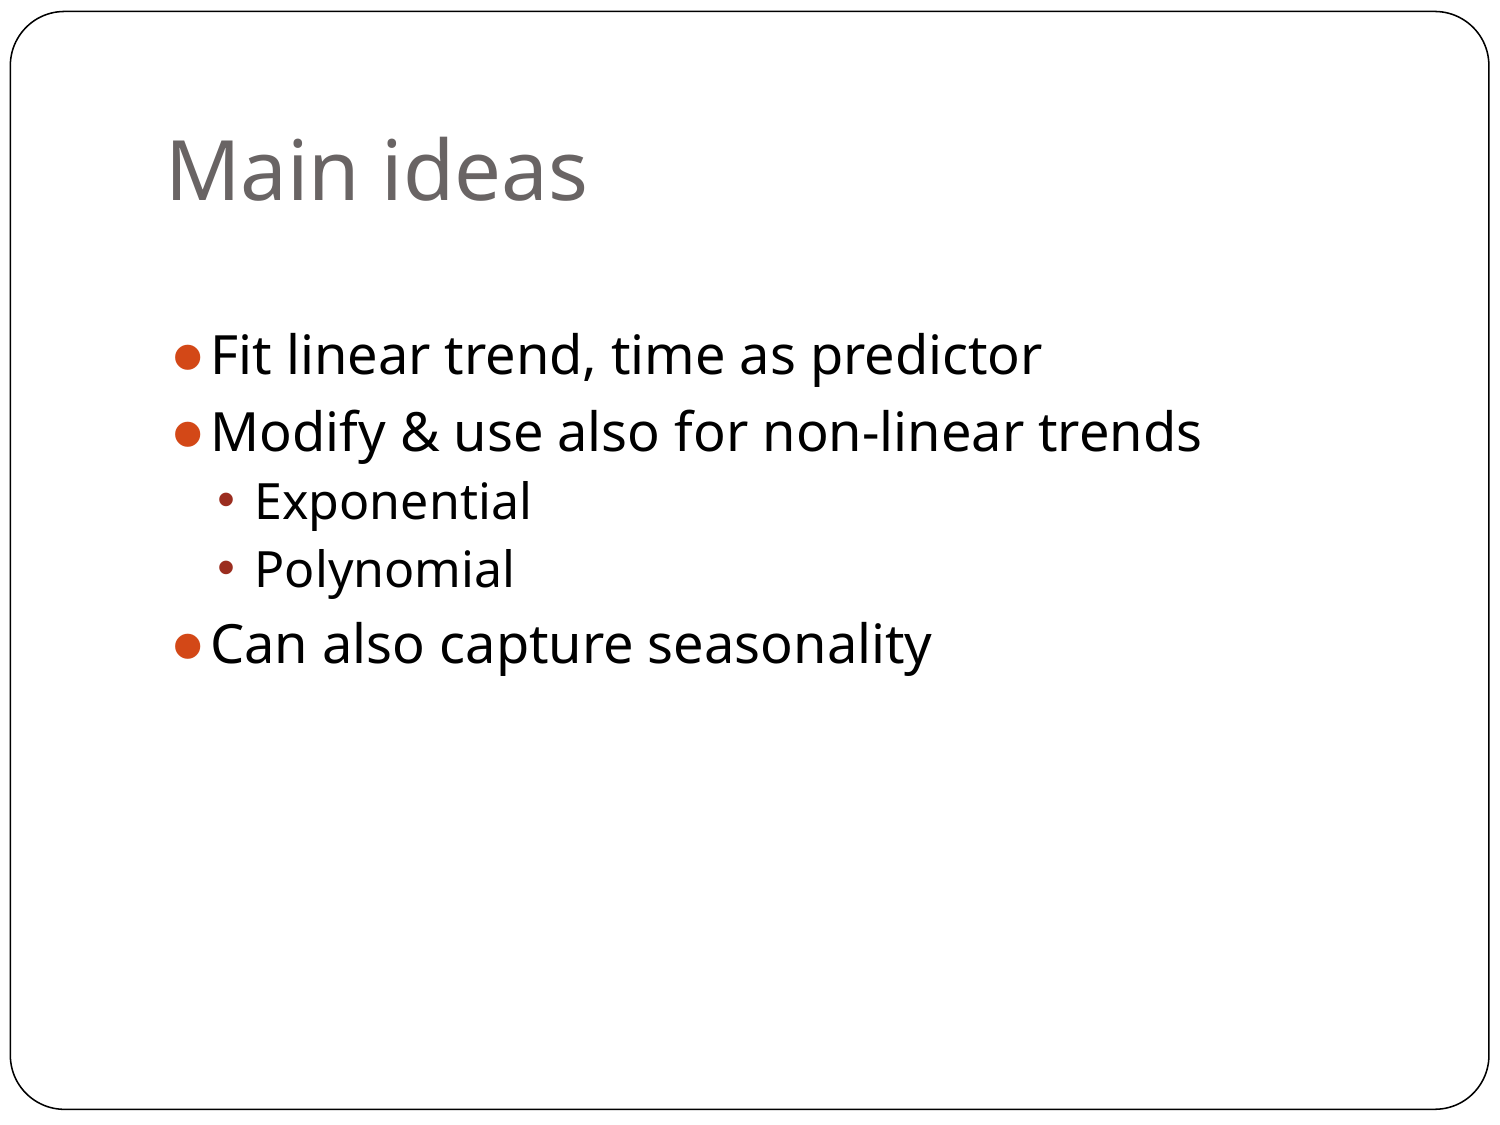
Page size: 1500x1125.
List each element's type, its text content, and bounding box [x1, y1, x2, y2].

title Main ideas [150, 45, 1425, 233]
list Fit linear trend, time as predictor Modify & use also for non-linear trends Exponential Polynomial Can also capture seasonality [150, 312, 1425, 988]
